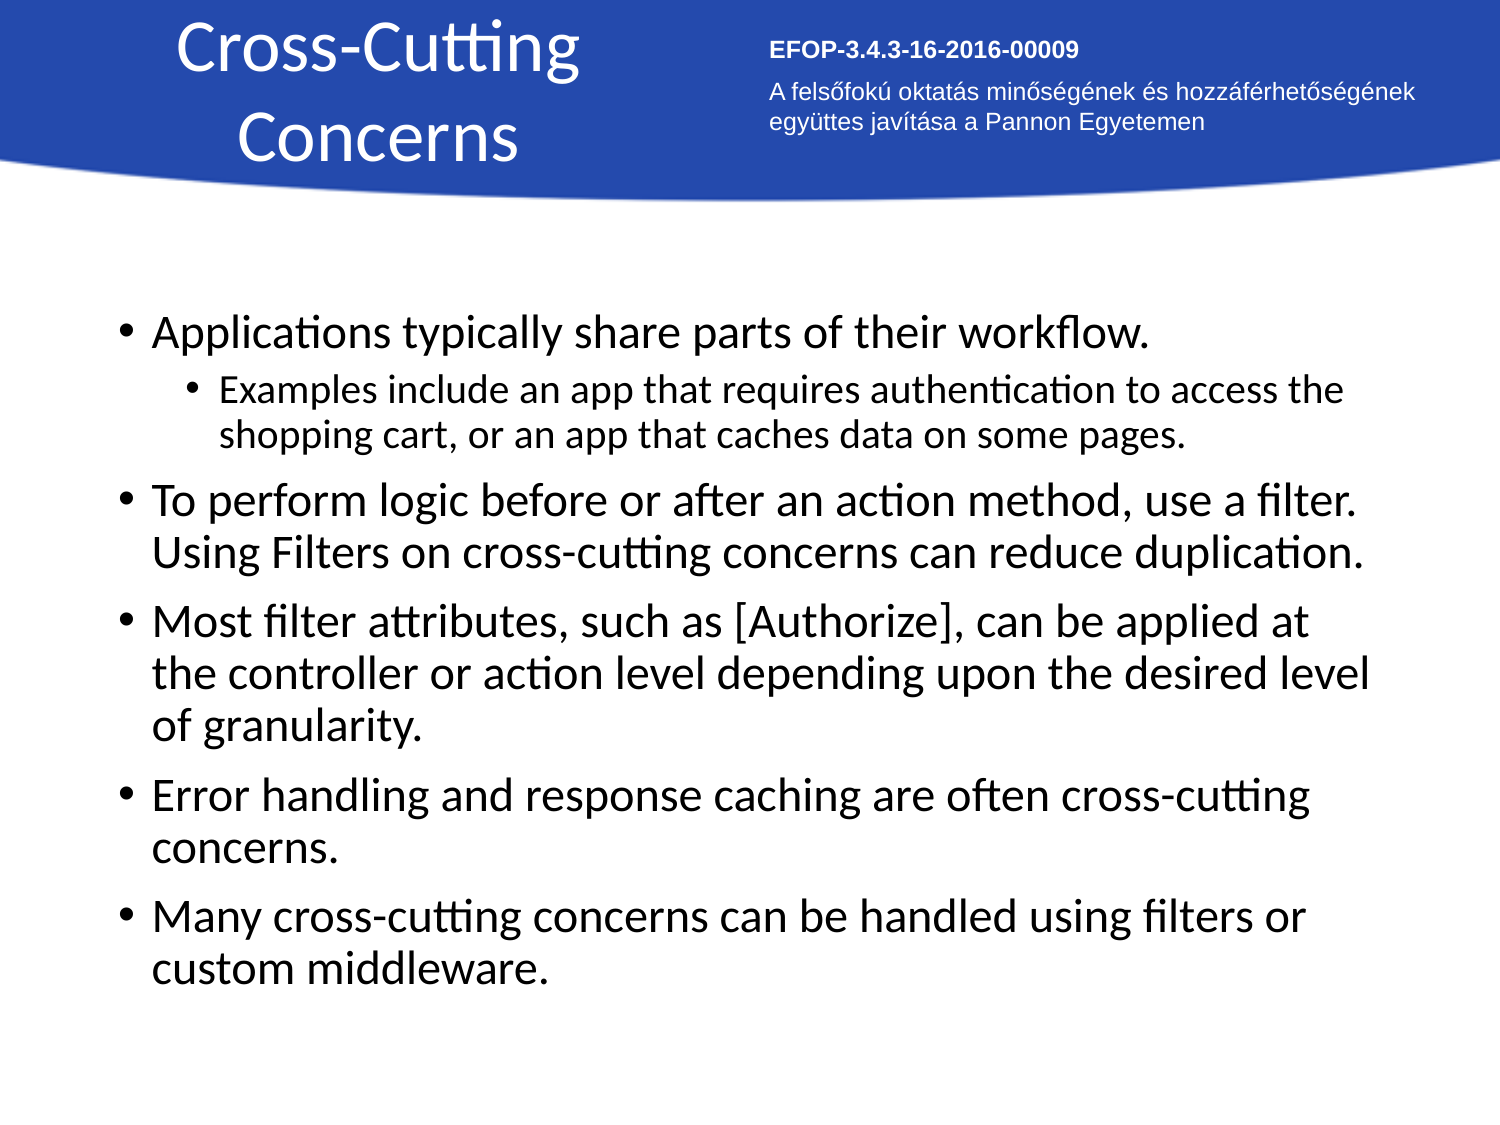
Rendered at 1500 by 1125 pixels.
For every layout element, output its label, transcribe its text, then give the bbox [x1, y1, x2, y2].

text_box Cross-Cutting Concerns [18, 0, 739, 173]
picture [0, 0, 1500, 1125]
text_box EFOP-3.4.3-16-2016-00009 A felsőfokú oktatás minőségének és hozzáférhetőségének együttes javítása a Pannon Egyetemen [754, 25, 1465, 143]
list Applications typically share parts of their workflow. Examples include an app that requires authentication to access the shopping cart, or an app that caches data on some pages. To perform logic before or after an action method, use a filter. Using Filters on cross-cutting concerns can reduce duplication. Most filter attributes, such as [Authorize], can be applied at the controller or action level depending upon the desired level of granularity. Error handling and response caching are often cross-cutting concerns. Many cross-cutting concerns can be handled using filters or custom middleware. [103, 299, 1397, 1038]
